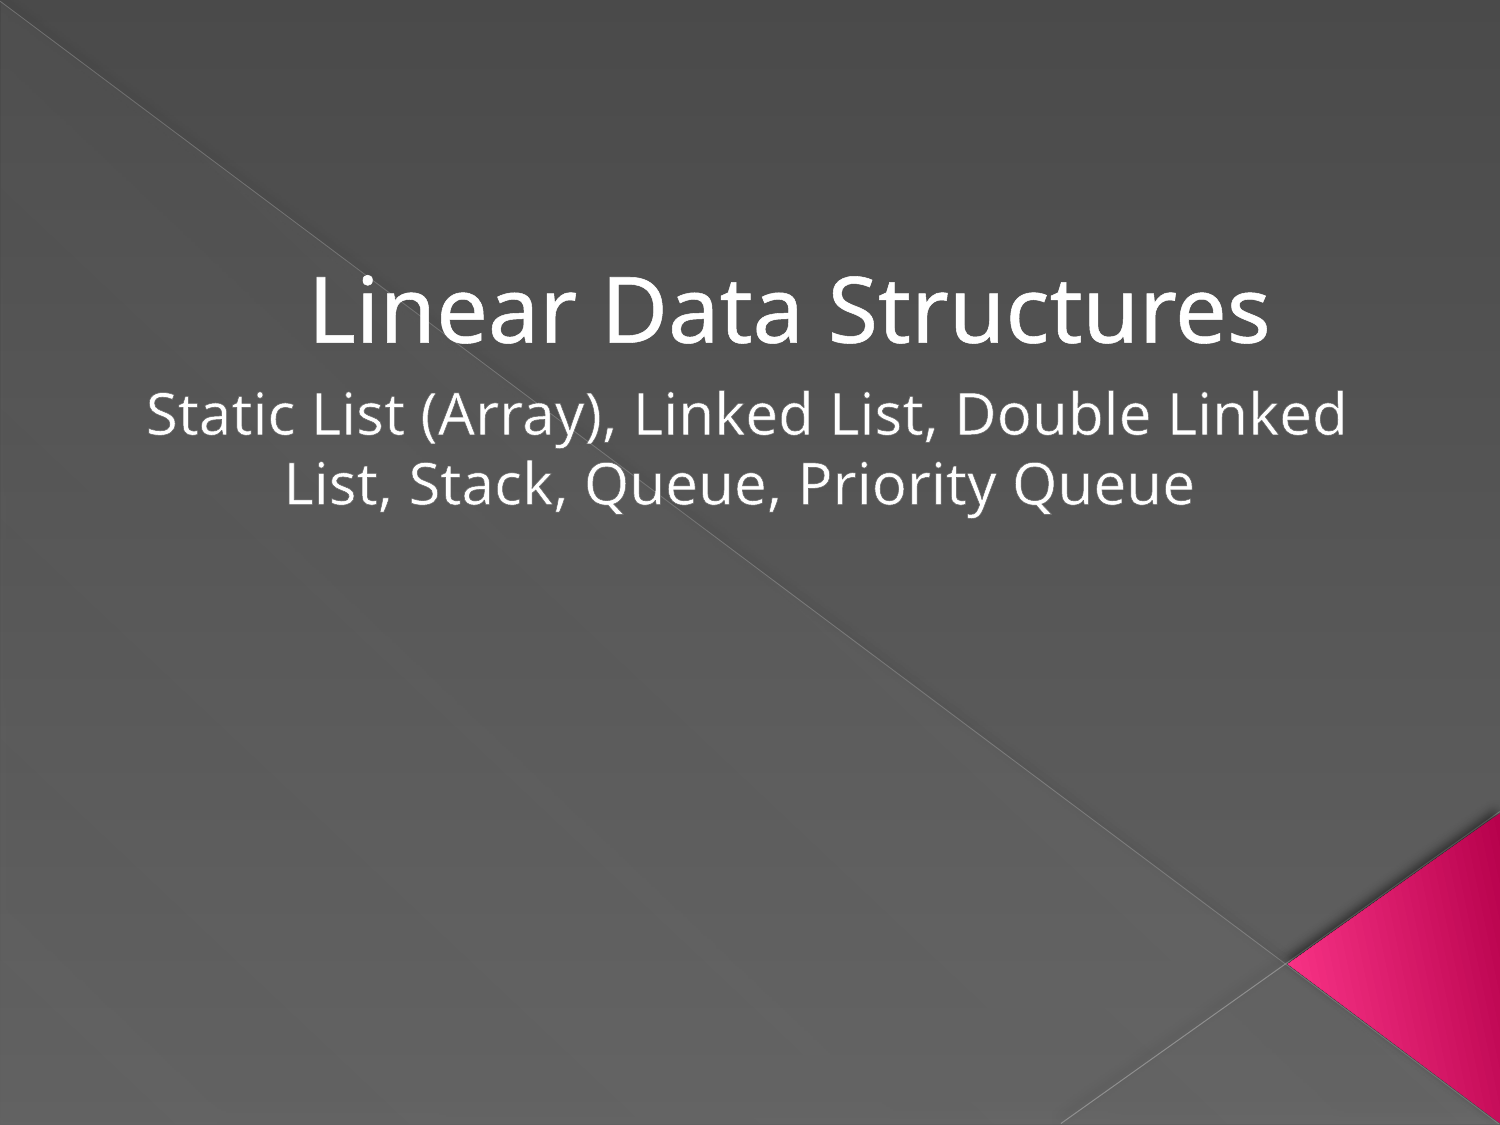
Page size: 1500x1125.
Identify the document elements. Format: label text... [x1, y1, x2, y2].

subtitle Static List (Array), Linked List, Double Linked List, Stack, Queue, Priority Queue [88, 369, 1412, 657]
title Linear Data Structures [87, 125, 1413, 370]
